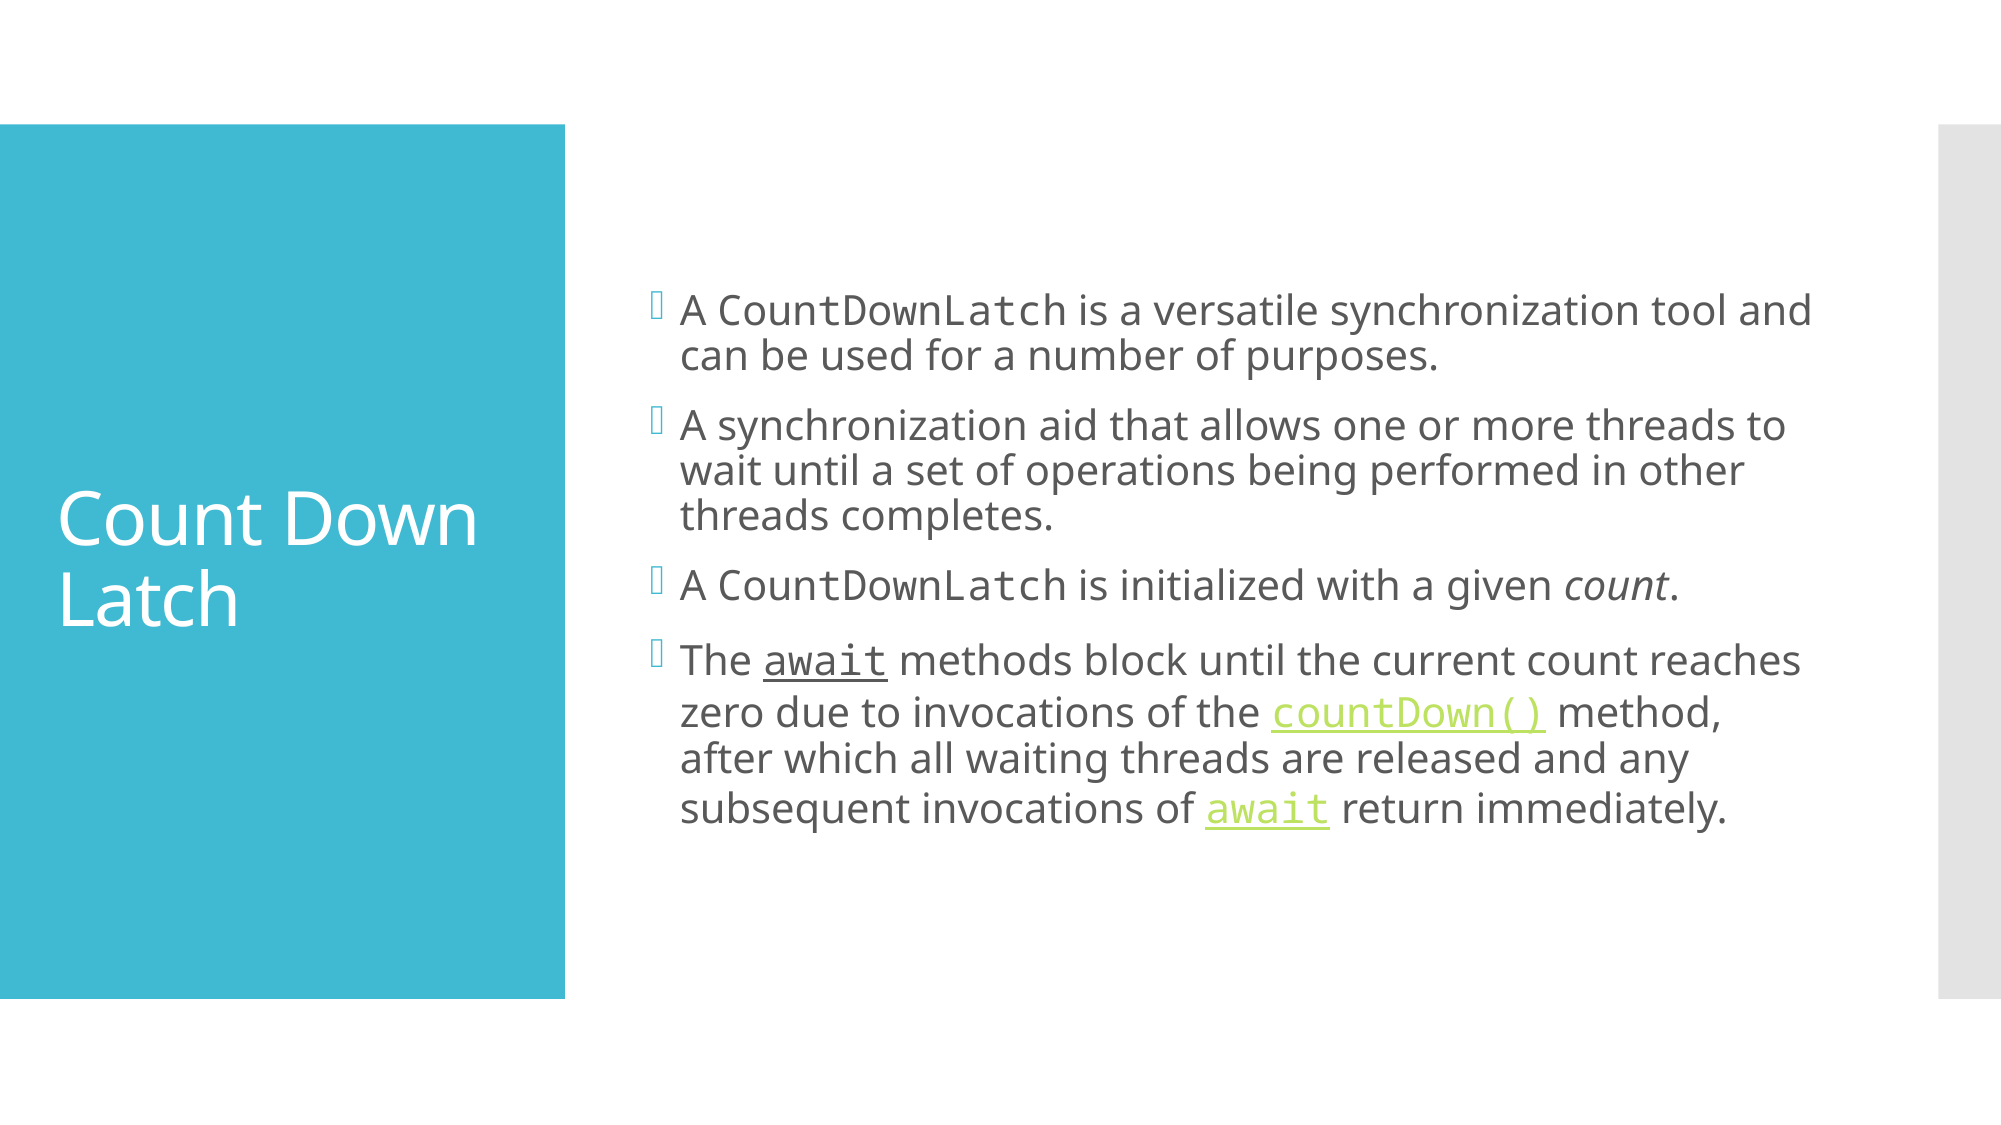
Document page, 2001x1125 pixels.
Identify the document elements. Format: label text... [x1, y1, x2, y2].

title Count Down Latch [41, 184, 525, 940]
list A CountDownLatch is a versatile synchronization tool and can be used for a number of purposes. A synchronization aid that allows one or more threads to wait until a set of operations being performed in other threads completes. A CountDownLatch is initialized with a given count. The await methods block until the current count reaches zero due to invocations of the countDown() method, after which all waiting threads are released and any subsequent invocations of await return immediately. [634, 141, 1835, 982]
